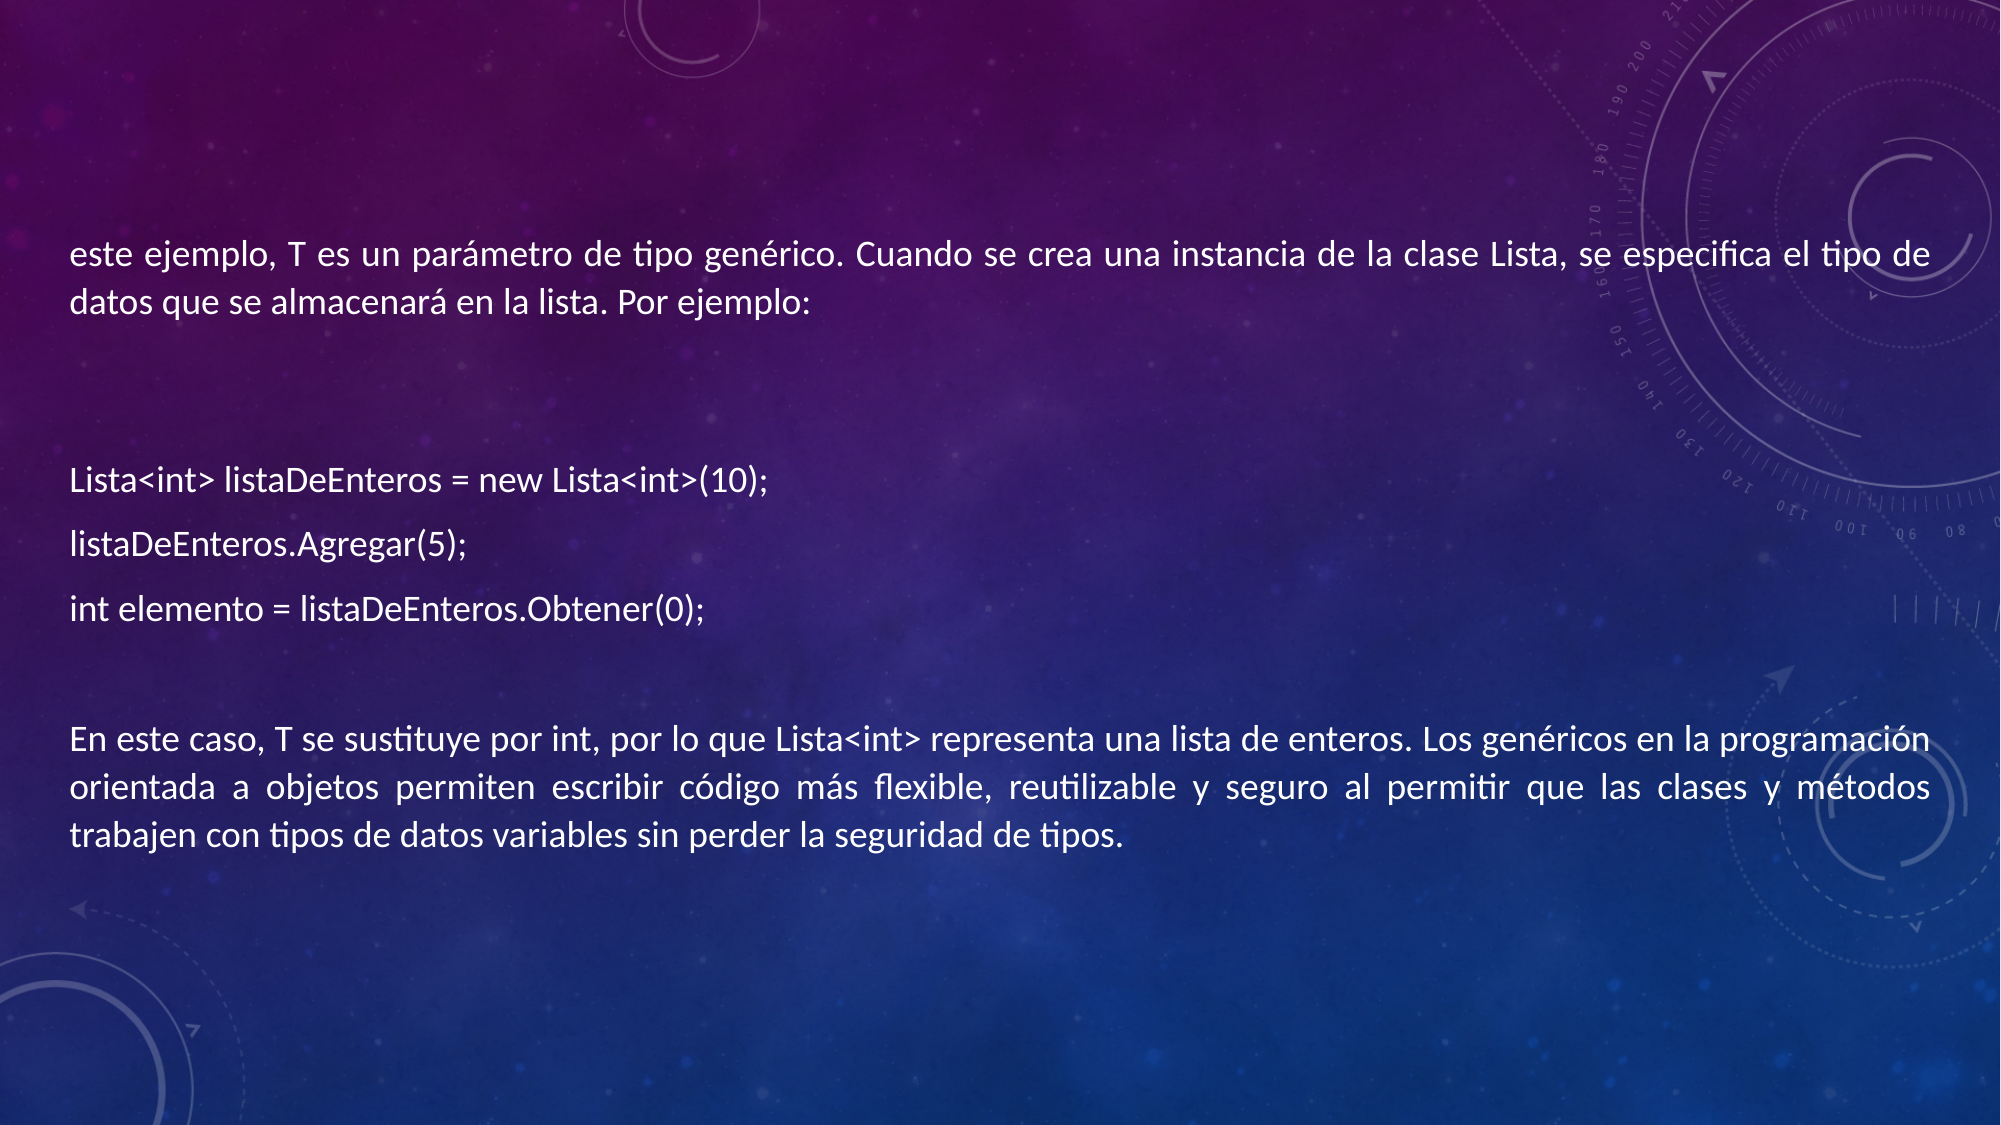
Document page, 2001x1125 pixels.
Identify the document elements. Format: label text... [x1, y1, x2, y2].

text_box este ejemplo, T es un parámetro de tipo genérico. Cuando se crea una instancia de la clase Lista, se especifica el tipo de datos que se almacenará en la lista. Por ejemplo: Lista<int> listaDeEnteros = new Lista<int>(10); listaDeEnteros.Agregar(5); int elemento = listaDeEnteros.Obtener(0); En este caso, T se sustituye por int, por lo que Lista<int> representa una lista de enteros. Los genéricos en la programación orientada a objetos permiten escribir código más flexible, reutilizable y seguro al permitir que las clases y métodos trabajen con tipos de datos variables sin perder la seguridad de tipos. [54, 218, 1946, 1014]
picture [0, 0, 2001, 1125]
